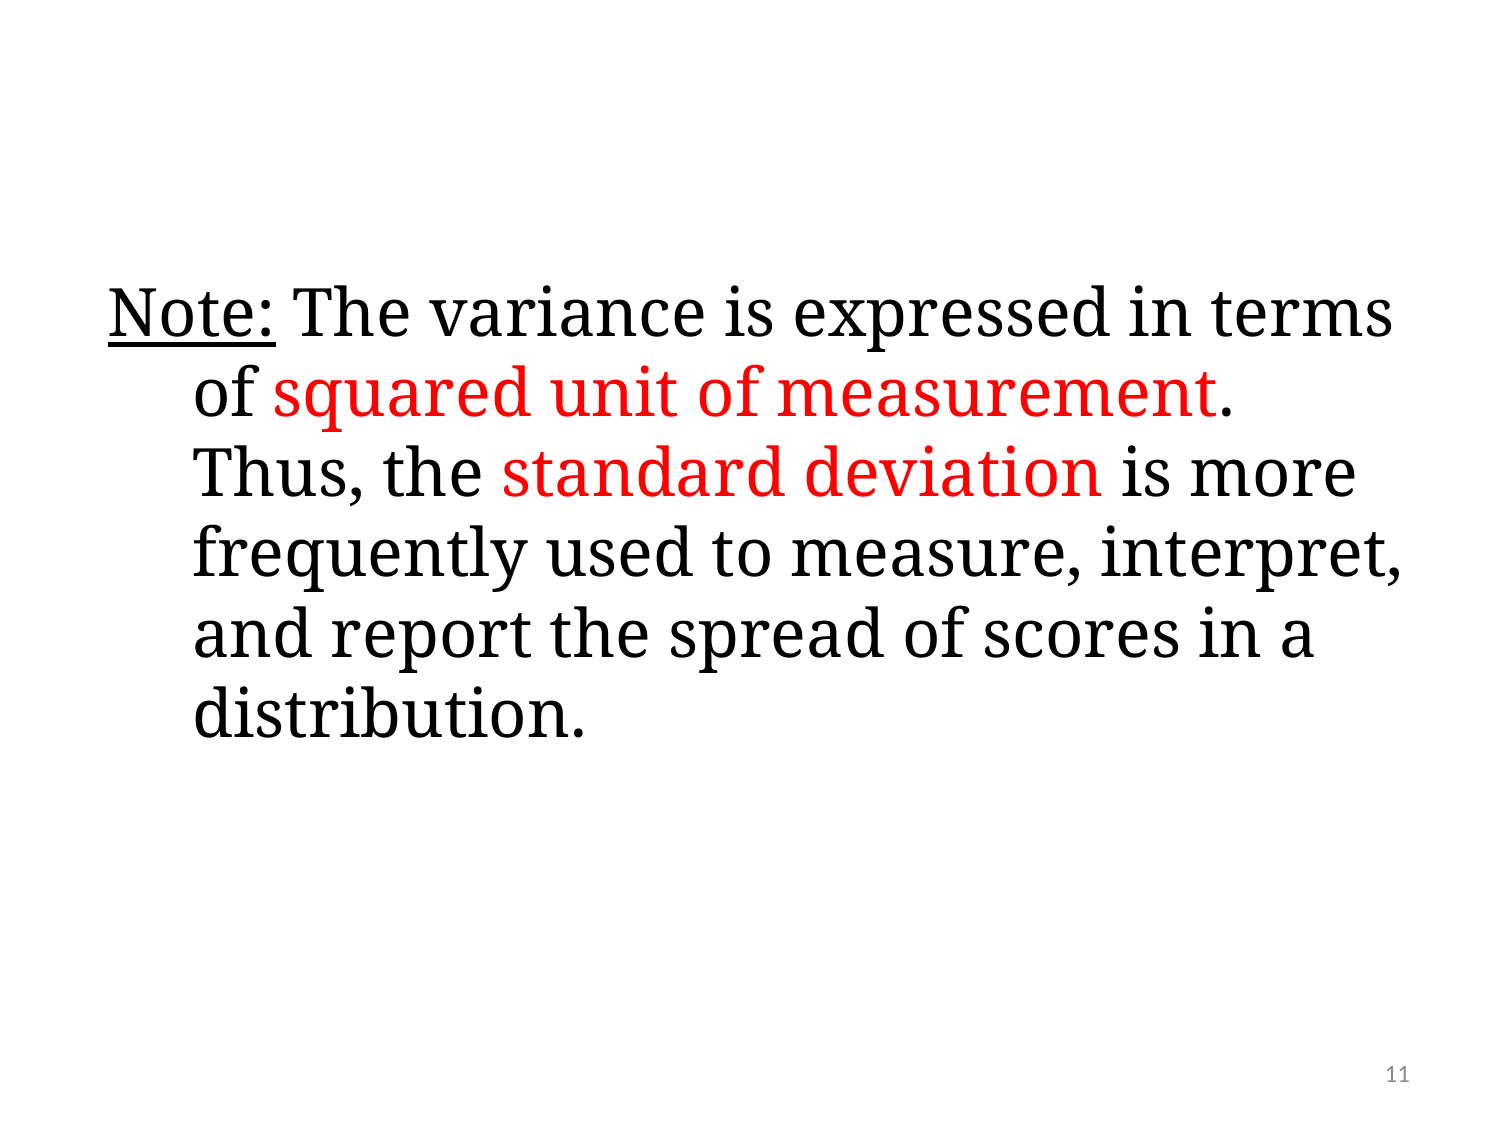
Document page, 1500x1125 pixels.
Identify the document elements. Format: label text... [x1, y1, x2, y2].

list Note: The variance is expressed in terms of squared unit of measurement. Thus, the standard deviation is more frequently used to measure, interpret, and report the spread of scores in a distribution. [75, 262, 1425, 1005]
slide_number 11 [1074, 1042, 1425, 1103]
